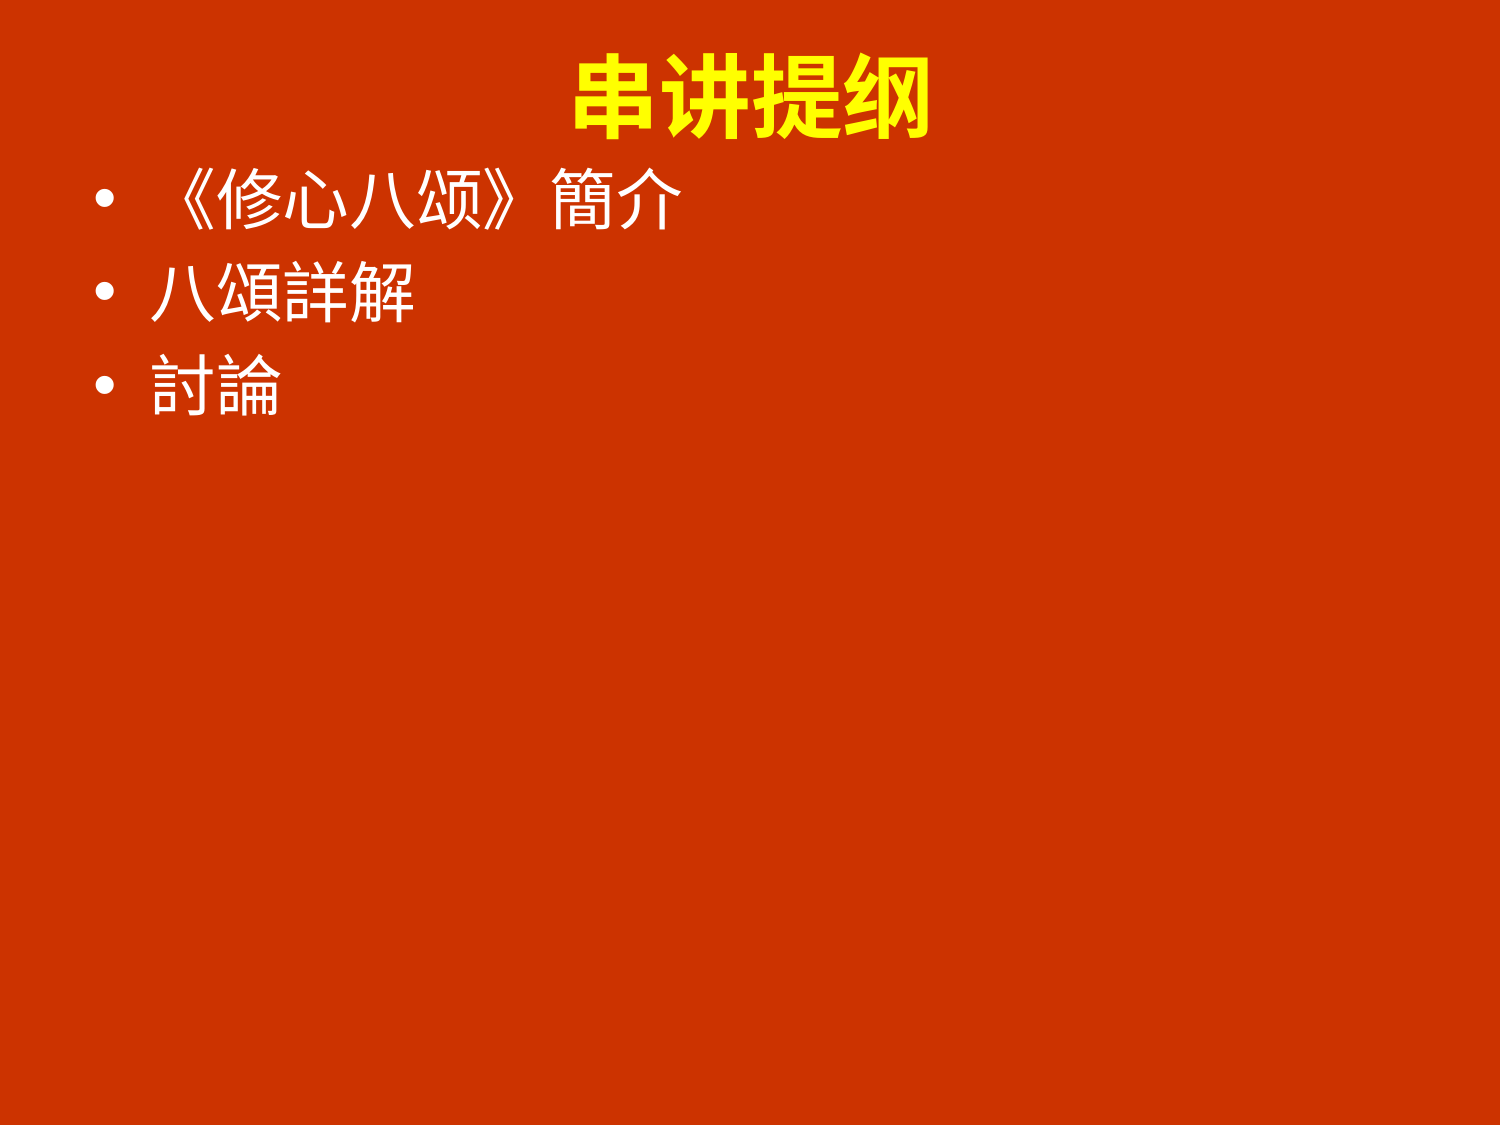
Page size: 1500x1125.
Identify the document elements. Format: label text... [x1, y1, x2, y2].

list 《修心八颂》簡介 八頌詳解 討論 [78, 149, 1429, 1125]
title 串讲提纲 [76, 22, 1427, 168]
